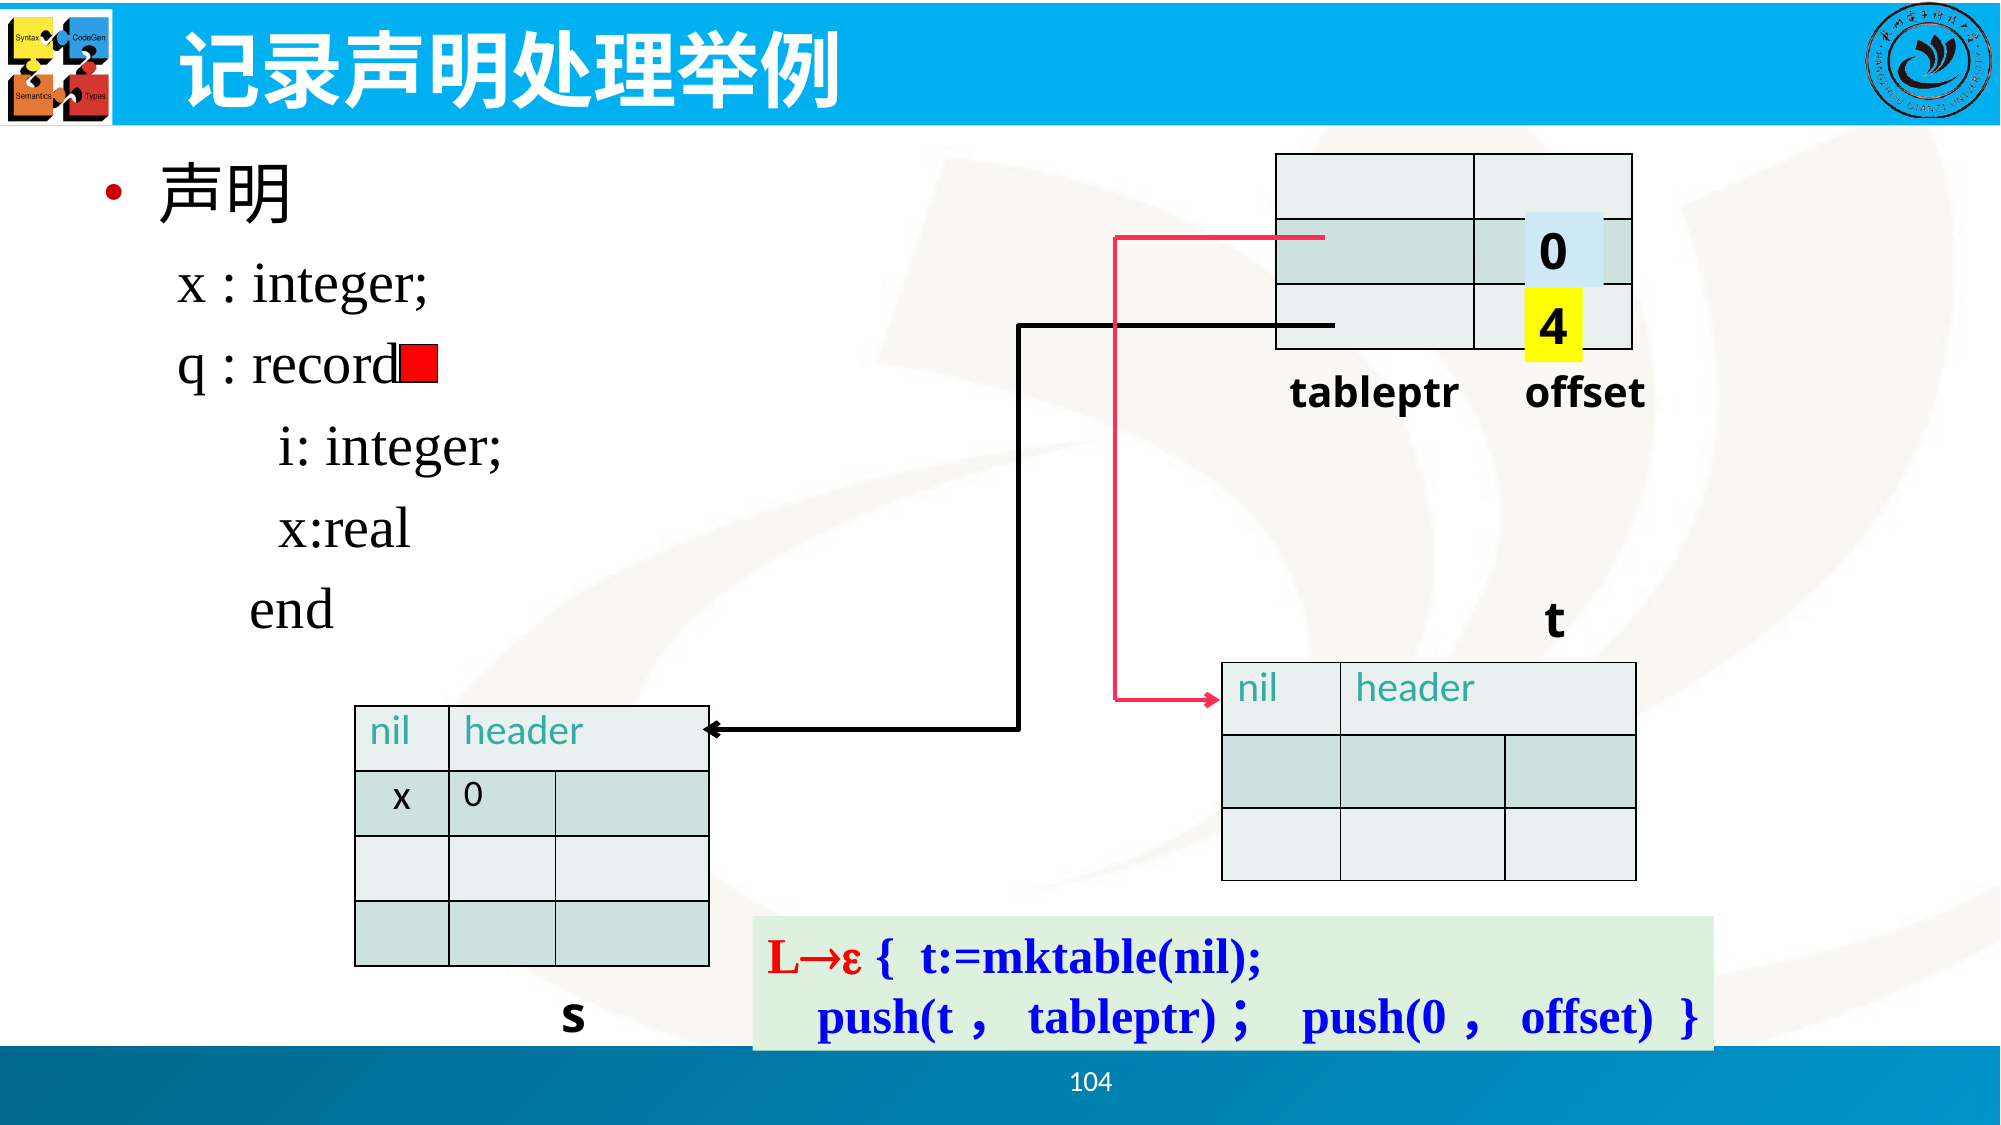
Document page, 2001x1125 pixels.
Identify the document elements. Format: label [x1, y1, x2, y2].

table_cell [1326, 285, 1473, 348]
table_cell [1583, 285, 1631, 348]
table_cell [450, 772, 555, 835]
table_cell [356, 837, 448, 900]
table_cell [1506, 736, 1635, 807]
table_cell [1475, 220, 1524, 283]
table_header [1223, 663, 1340, 734]
text_box [399, 344, 438, 382]
table_cell [450, 837, 555, 900]
table_cell [1341, 809, 1504, 880]
table_cell [556, 837, 708, 900]
table_cell [1506, 809, 1635, 880]
slide_number [873, 1051, 1308, 1118]
table_header [356, 707, 448, 770]
table_header [450, 707, 708, 770]
table_header [1341, 663, 1635, 734]
table_cell [1223, 809, 1340, 880]
text_box [1529, 579, 1581, 655]
list [87, 144, 563, 682]
table_cell [356, 772, 448, 835]
table_header [1475, 155, 1631, 218]
table_cell [1223, 736, 1340, 807]
text_box [702, 212, 1661, 730]
text_box [752, 915, 1714, 1051]
table_cell [1341, 736, 1504, 807]
table_header [1277, 155, 1473, 218]
text_box [546, 974, 601, 1050]
table_cell [356, 902, 448, 965]
table_cell [1604, 220, 1631, 283]
title [162, 6, 1934, 126]
table_cell [450, 902, 555, 965]
table_cell [1475, 285, 1524, 348]
table_cell [556, 772, 708, 835]
table_cell [1277, 220, 1473, 283]
table_cell [556, 902, 708, 965]
